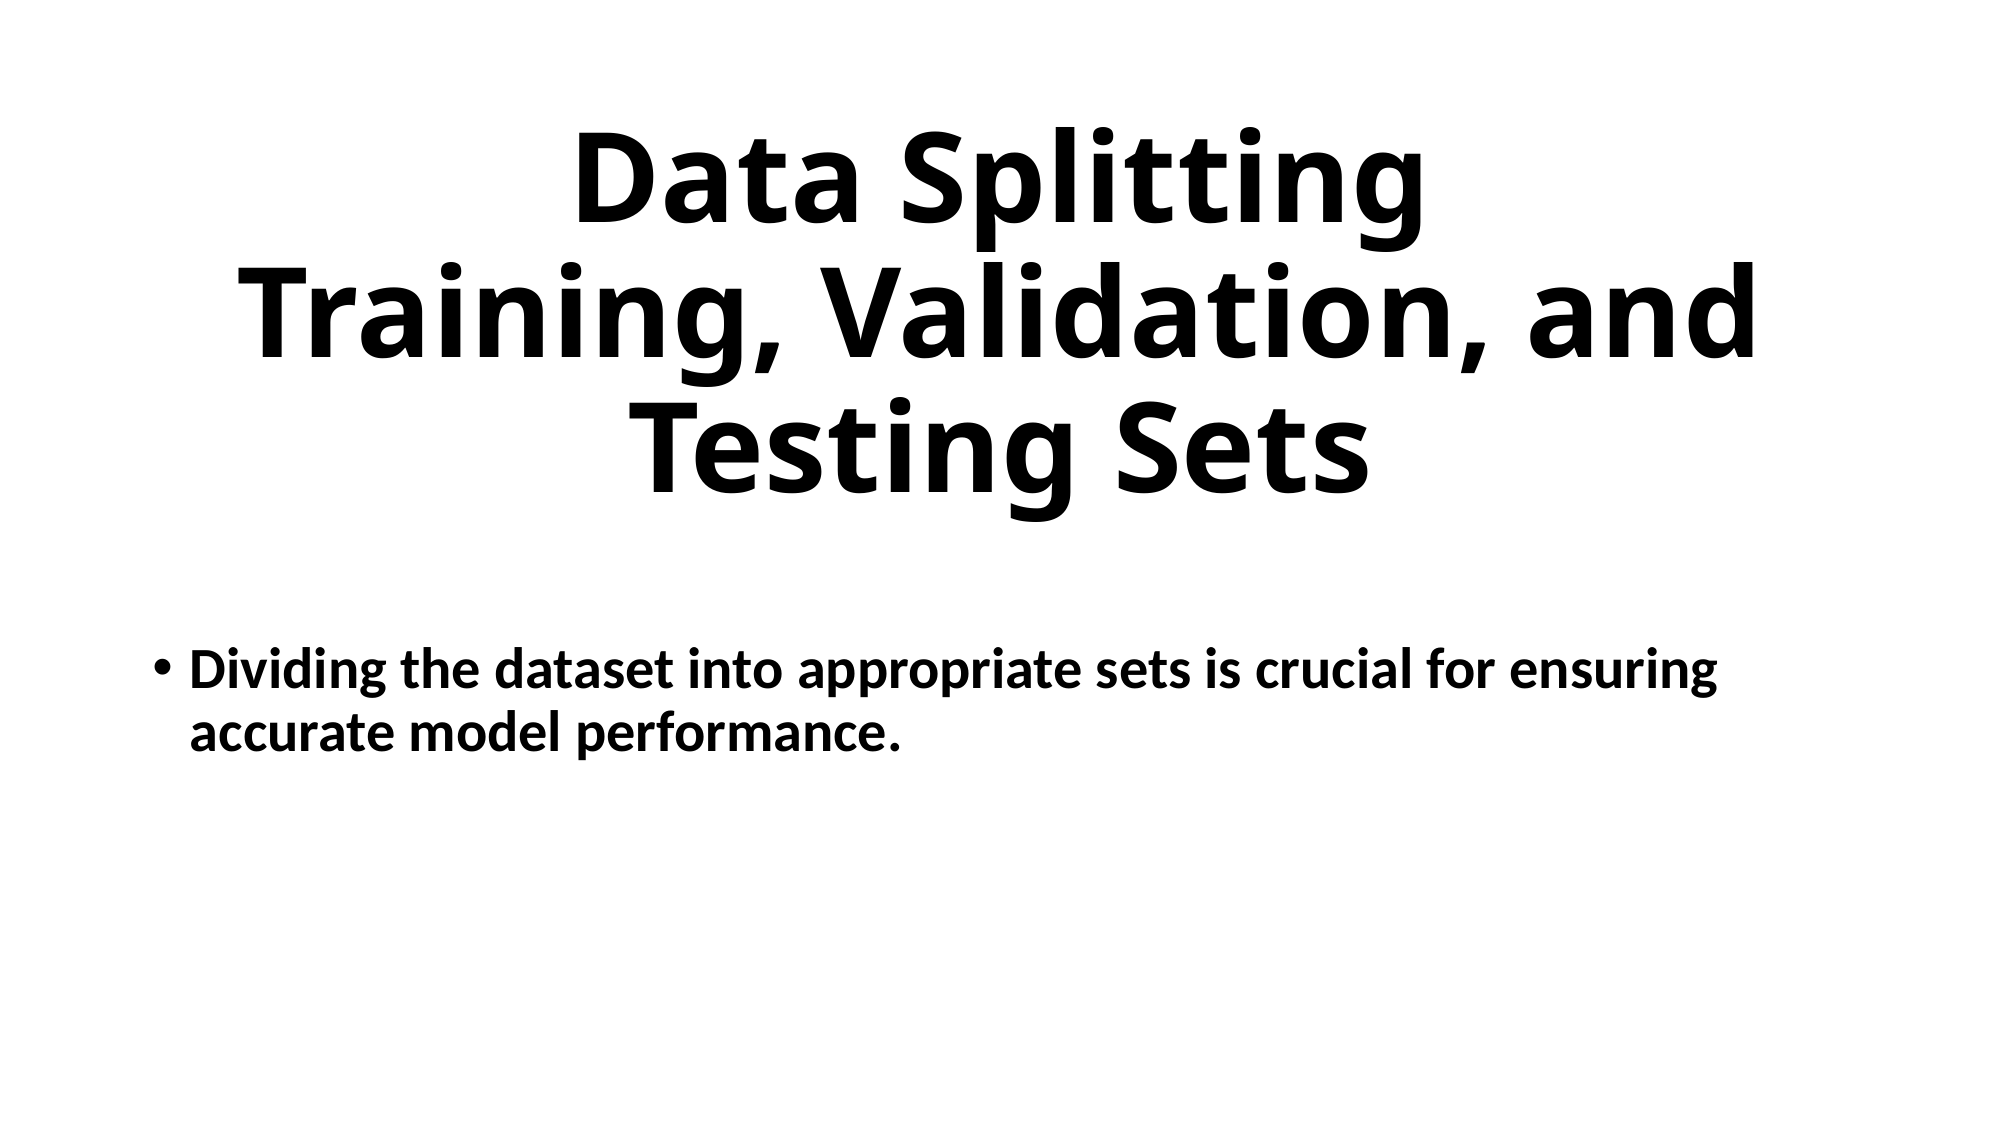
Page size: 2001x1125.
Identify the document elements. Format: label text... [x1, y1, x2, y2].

title Data Splitting Training, Validation, and Testing Sets [137, 147, 1863, 487]
list Dividing the dataset into appropriate sets is crucial for ensuring accurate model performance. [137, 630, 1863, 1014]
